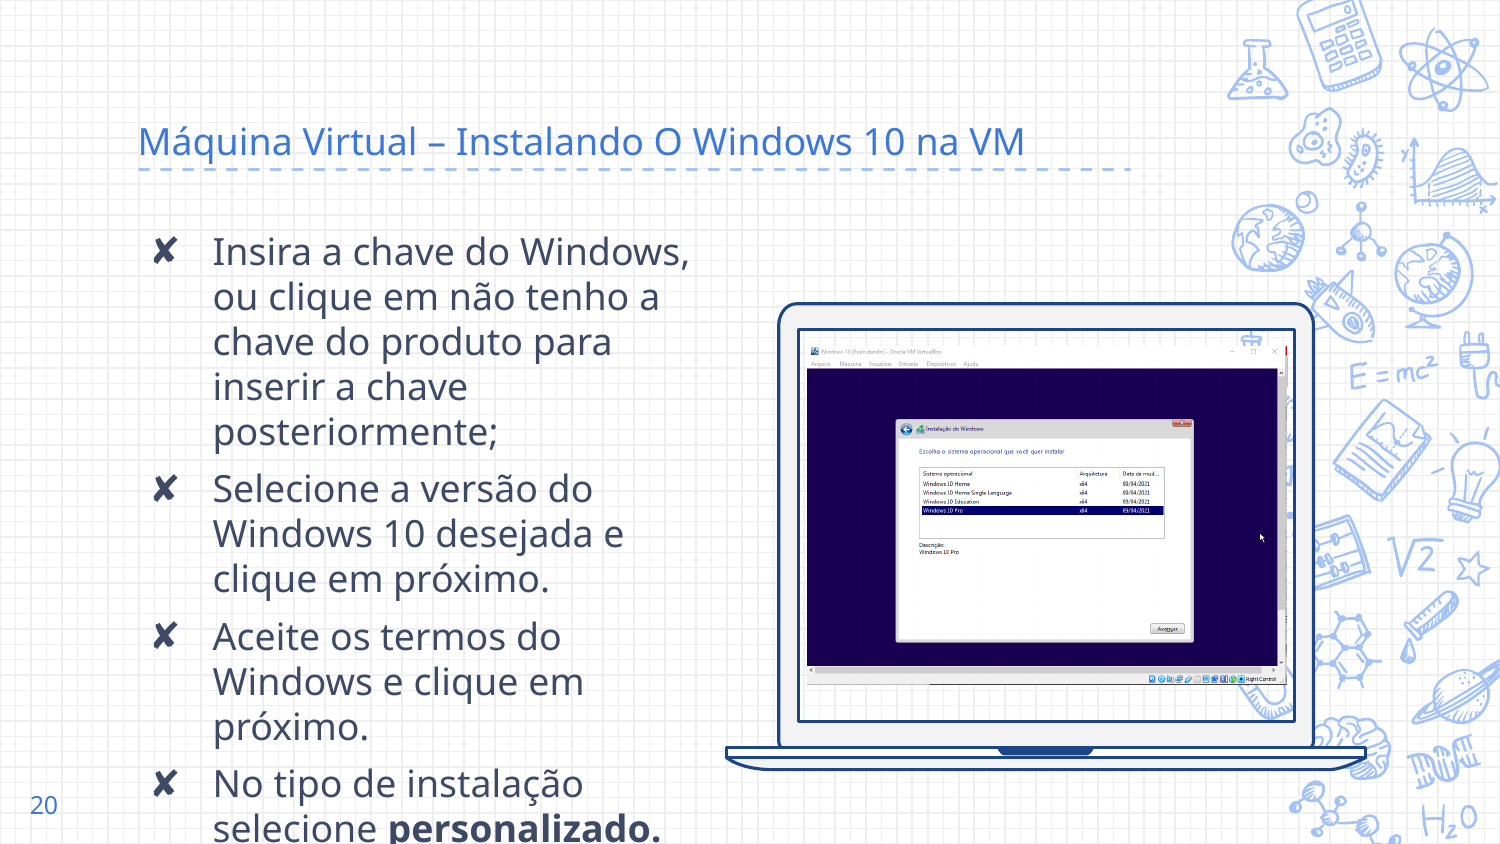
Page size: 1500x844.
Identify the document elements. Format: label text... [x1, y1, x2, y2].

slide_number 20 [14, 774, 105, 840]
list Insira a chave do Windows, ou clique em não tenho a chave do produto para inserir a chave posteriormente; Selecione a versão do Windows 10 desejada e clique em próximo. Aceite os termos do Windows e clique em próximo. No tipo de instalação selecione personalizado. [122, 212, 739, 806]
title Máquina Virtual – Instalando O Windows 10 na VM [122, 36, 1130, 178]
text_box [726, 303, 1367, 770]
picture [807, 346, 1287, 686]
